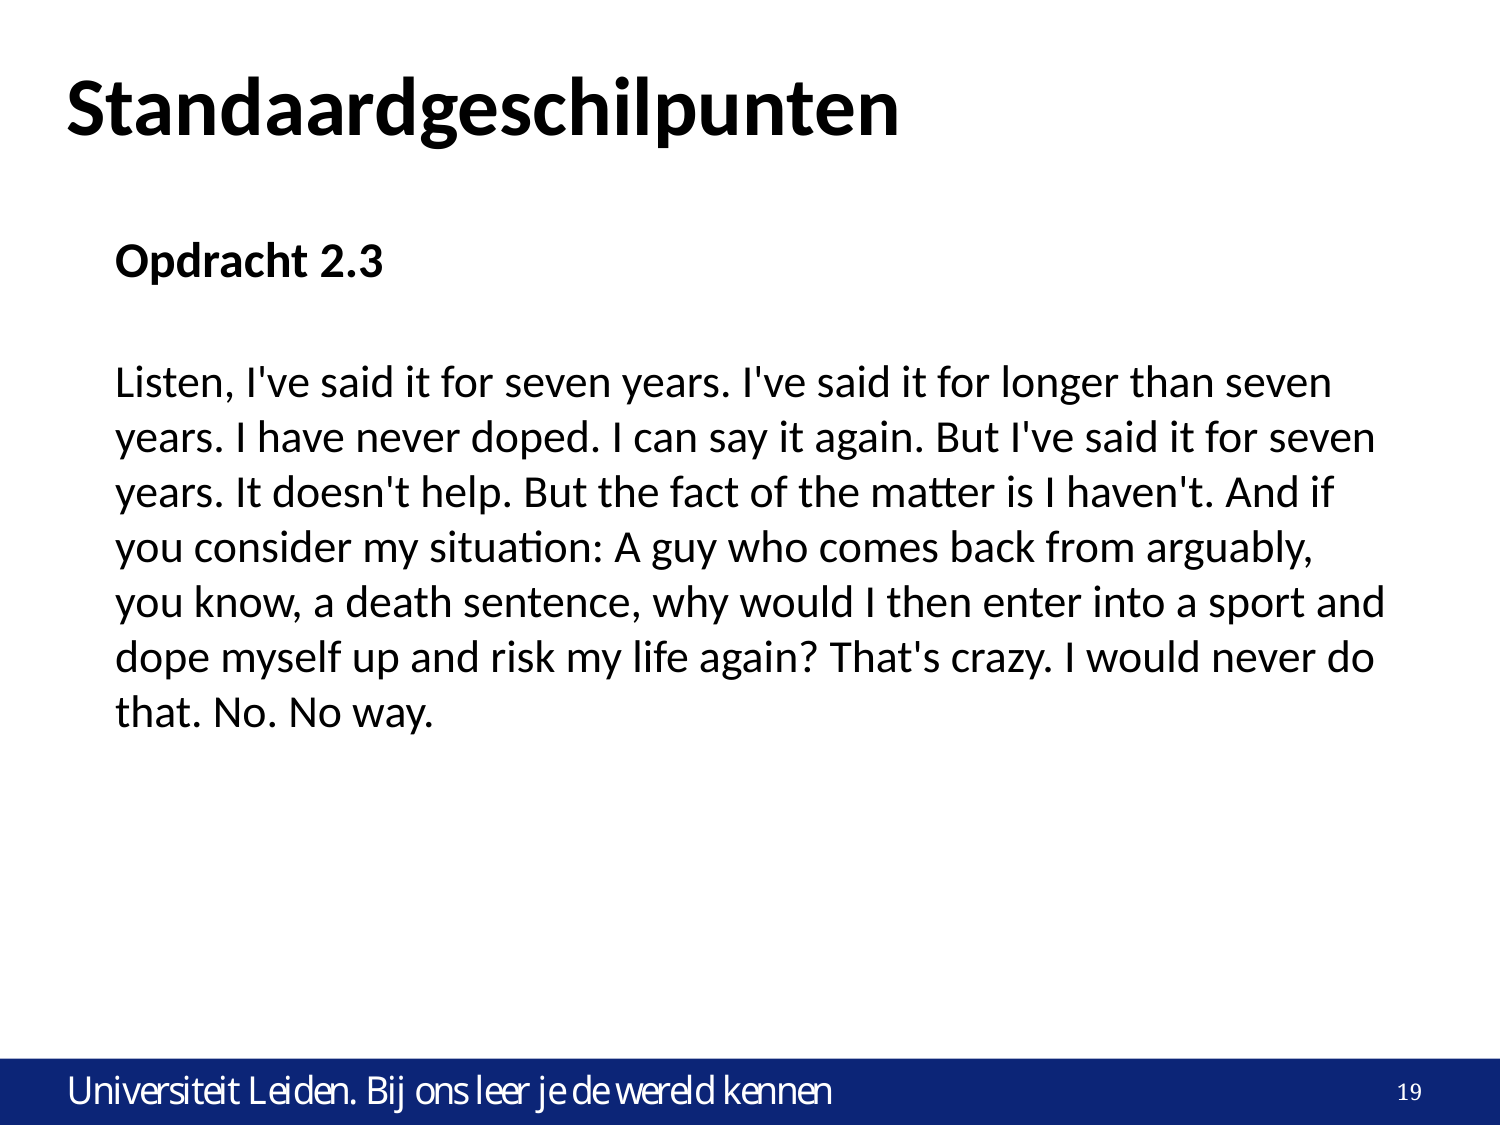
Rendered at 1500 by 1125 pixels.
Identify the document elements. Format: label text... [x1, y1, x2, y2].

text_box Opdracht 2.3 Listen, I've said it for seven years. I've said it for longer than seven years. I have never doped. I can say it again. But I've said it for seven years. It doesn't help. But the fact of the matter is I haven't. And if you consider my situation: A guy who comes back from arguably, you know, a death sentence, why would I then enter into a sport and dope myself up and risk my life again? That's crazy. I would never do that. No. No way. [100, 219, 1404, 953]
title Standaardgeschilpunten [66, 66, 1434, 138]
